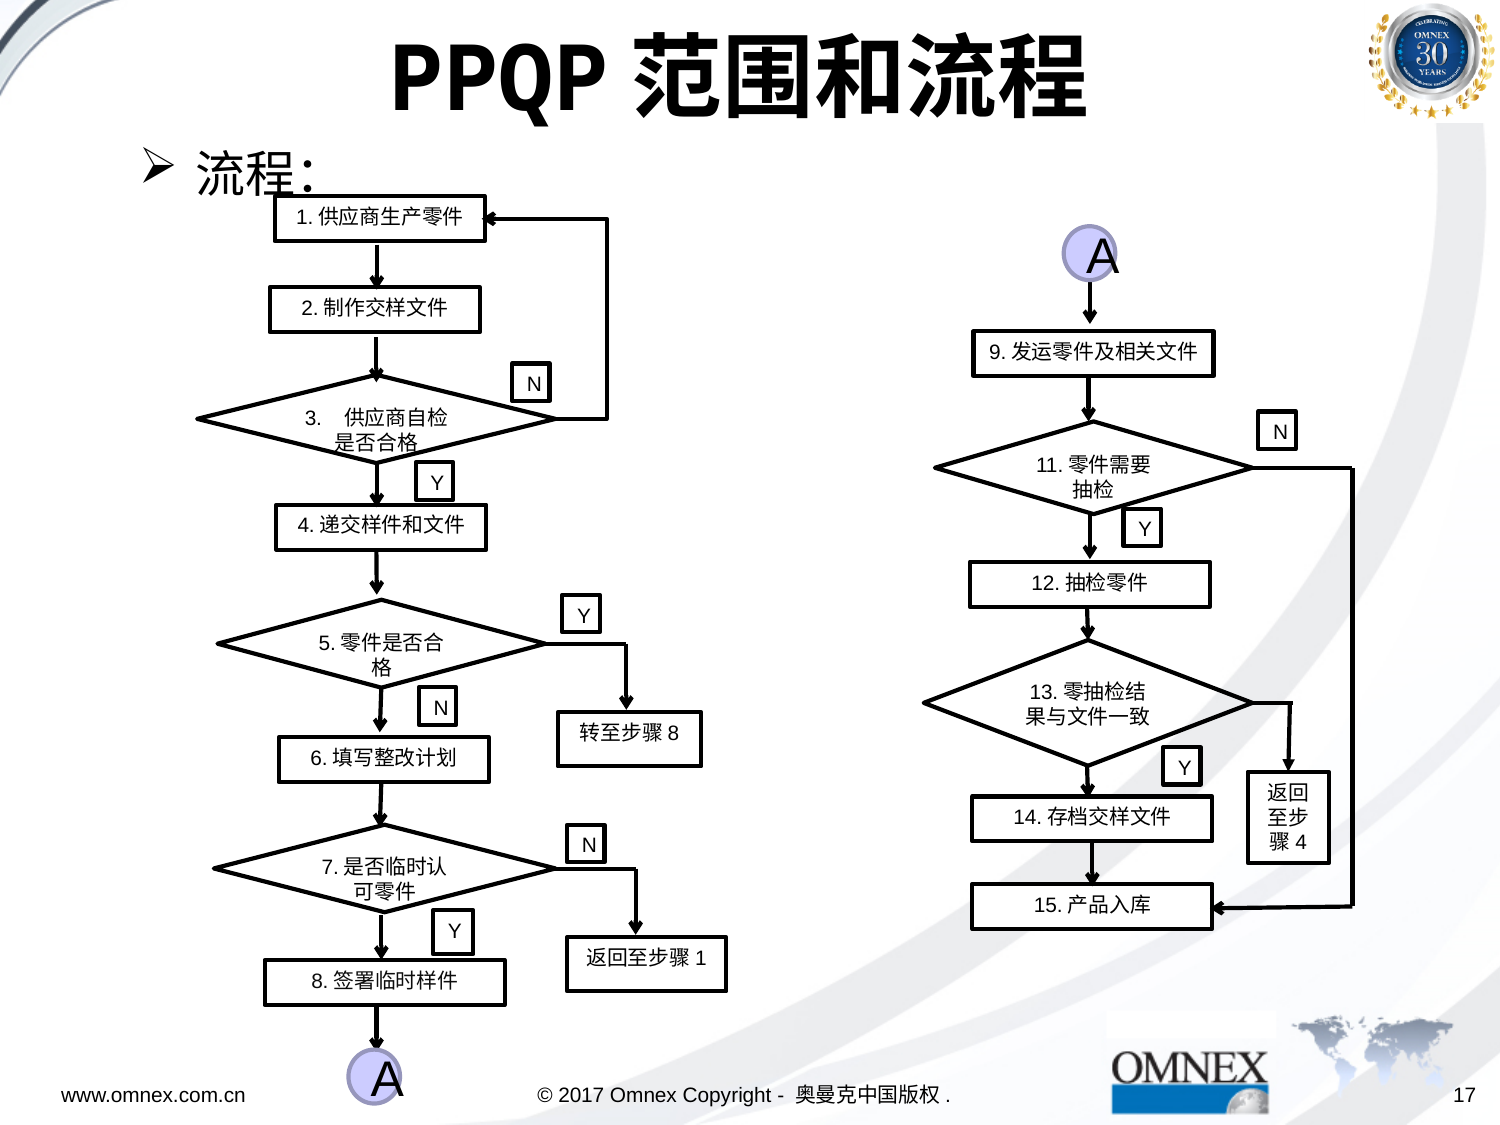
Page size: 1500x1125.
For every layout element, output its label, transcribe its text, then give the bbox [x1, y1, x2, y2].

text_box Y [433, 910, 474, 955]
text_box 流程： [123, 113, 1412, 210]
text_box Y [1163, 747, 1201, 785]
text_box 14.存档交样文件 [972, 796, 1213, 842]
text_box 2.制作交样文件 [269, 287, 480, 333]
text_box 8.签署临时样件 [264, 960, 505, 1006]
text_box Y [1123, 508, 1161, 547]
text_box 1.供应商生产零件 [274, 196, 485, 242]
text_box N [1258, 411, 1296, 449]
title PPQP范围和流程 [0, 21, 1479, 126]
text_box N [567, 824, 605, 863]
text_box 11.零件需要抽检 [932, 419, 1254, 517]
text_box A [346, 1047, 403, 1106]
text_box 7.是否临时认可零件 [211, 822, 557, 915]
text_box N [418, 687, 457, 725]
text_box 转至步骤8 [557, 712, 702, 767]
text_box 12.抽检零件 [969, 561, 1210, 607]
text_box 15.产品入库 [972, 883, 1213, 929]
text_box 返回至步骤1 [566, 937, 727, 992]
text_box Y [562, 594, 600, 633]
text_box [555, 218, 607, 420]
text_box A [1061, 224, 1118, 283]
text_box 5.零件是否合格 [215, 597, 547, 690]
text_box 返回至步骤4 [1247, 771, 1329, 864]
text_box Y [415, 462, 454, 500]
text_box N [512, 363, 550, 401]
text_box 13.零抽检结果与文件一致 [921, 639, 1254, 767]
text_box 4.递交样件和文件 [276, 504, 487, 550]
text_box 6.填写整改计划 [278, 737, 489, 783]
picture [0, 0, 1500, 1125]
text_box 3. 供应商自检是否合格 [197, 376, 550, 463]
text_box 9.发运零件及相关文件 [973, 331, 1214, 377]
